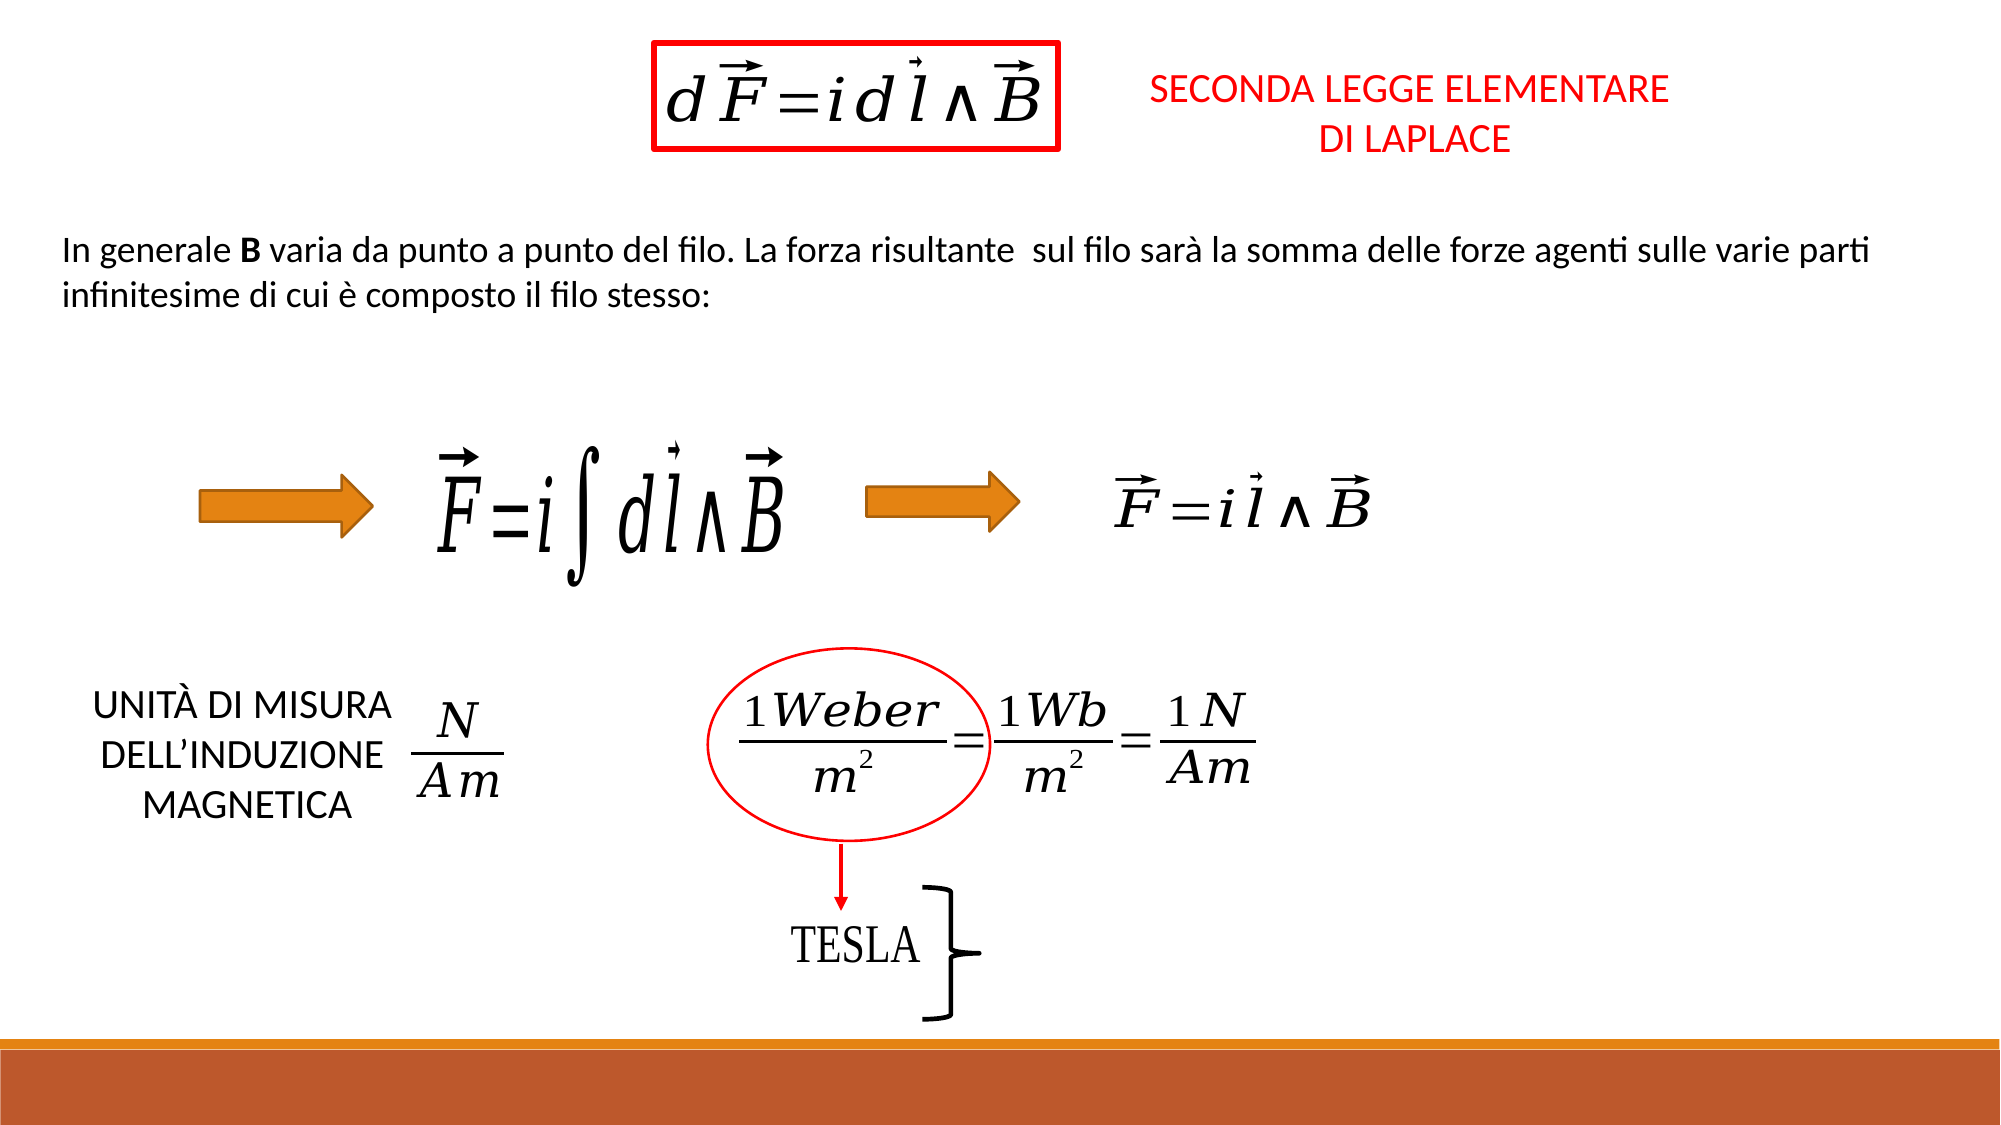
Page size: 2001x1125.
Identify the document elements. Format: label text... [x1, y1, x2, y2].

text_box UNITÀ DI MISURA DELL’INDUZIONE MAGNETICA [92, 676, 402, 827]
text_box [706, 647, 992, 843]
text_box [653, 41, 1059, 150]
text_box SECONDA LEGGE ELEMENTARE DI LAPLACE [1149, 60, 1681, 161]
text_box [198, 473, 374, 539]
text_box [865, 470, 1021, 533]
text_box [922, 886, 981, 1021]
text_box In generale B varia da punto a punto del filo. La forza risultante sul filo sarà la somma delle forze agenti sulle varie parti infinitesime di cui è composto il filo stesso: [47, 217, 1969, 323]
